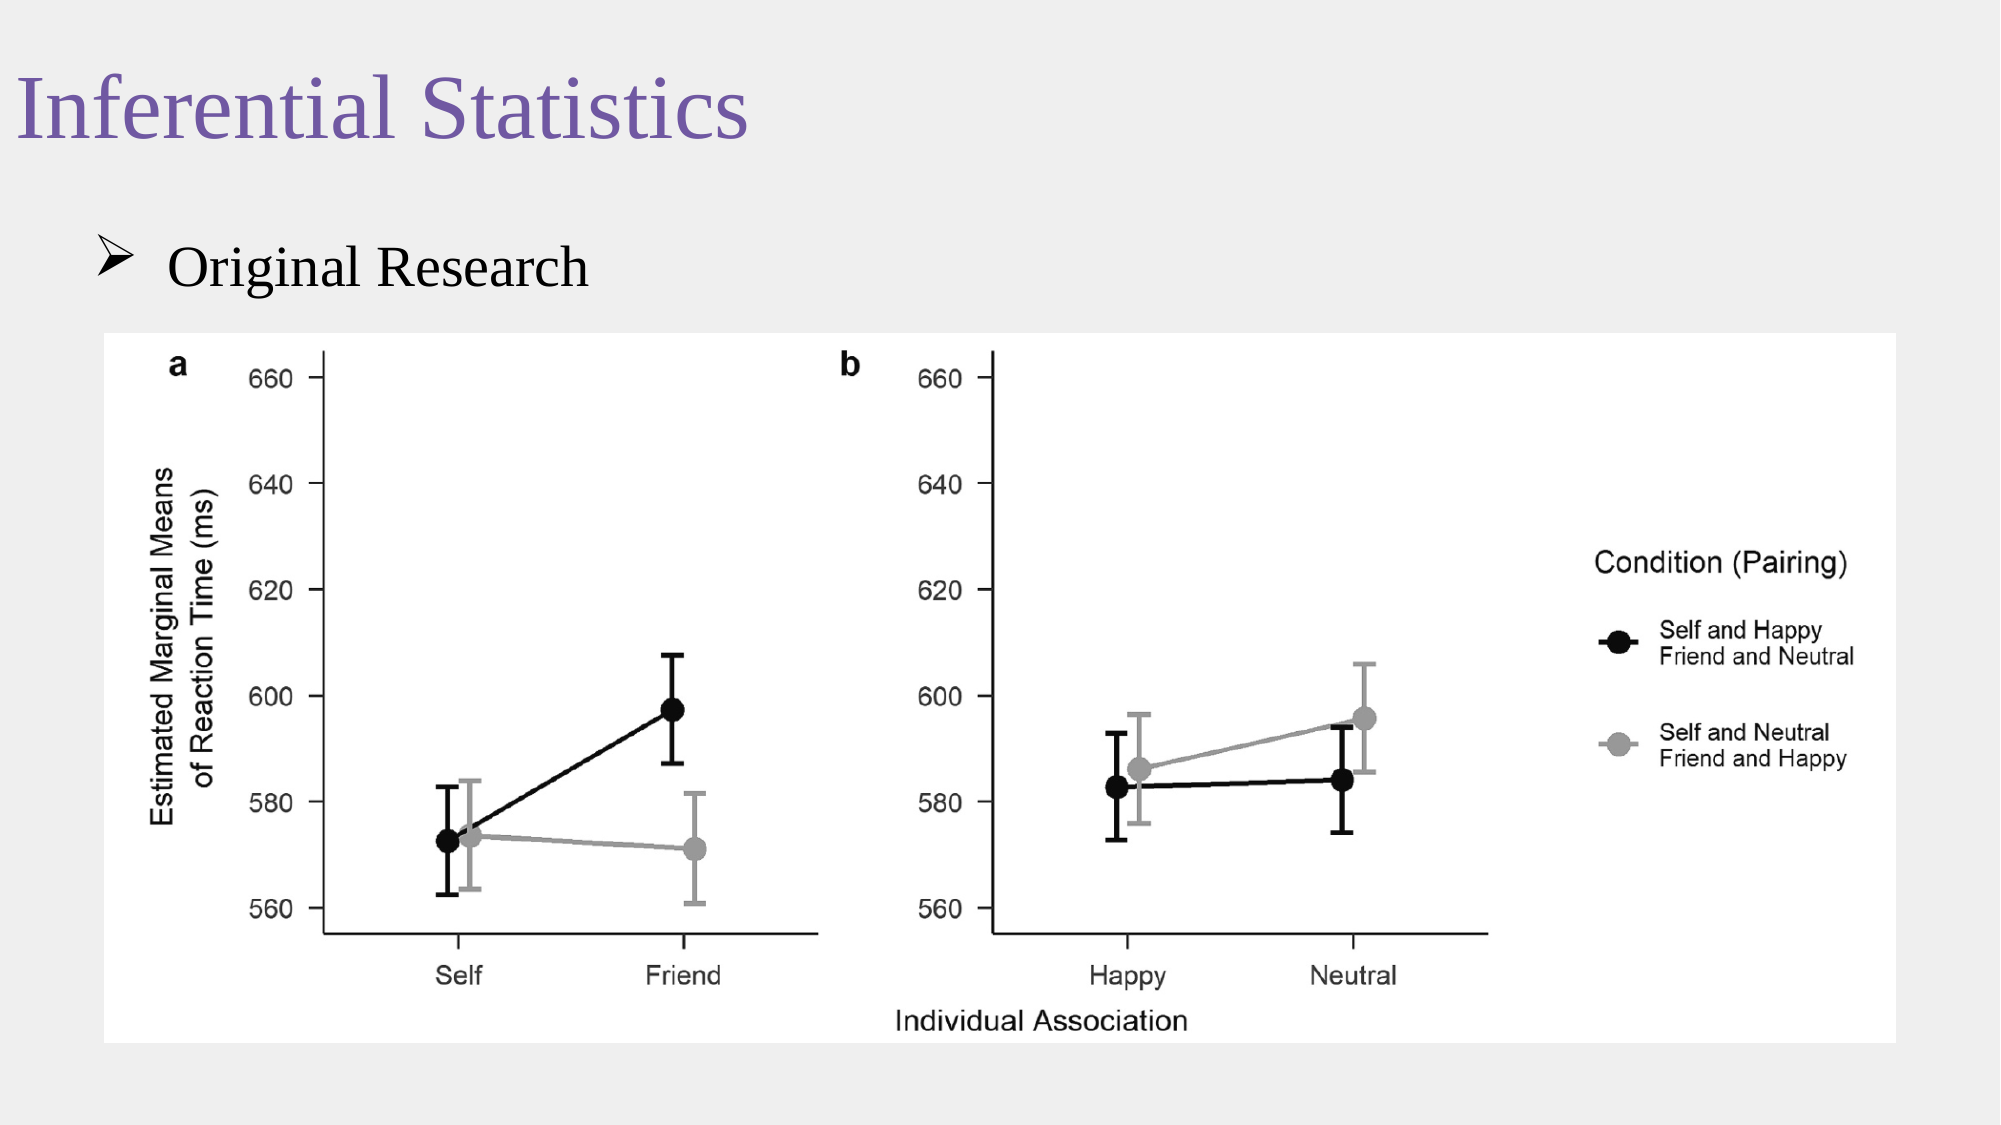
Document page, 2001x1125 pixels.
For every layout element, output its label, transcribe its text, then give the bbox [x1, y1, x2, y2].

title Inferential Statistics [0, 0, 1725, 218]
text_box [0, 0, 2000, 1125]
text_box Original Research [78, 185, 935, 305]
picture [104, 333, 1896, 1043]
